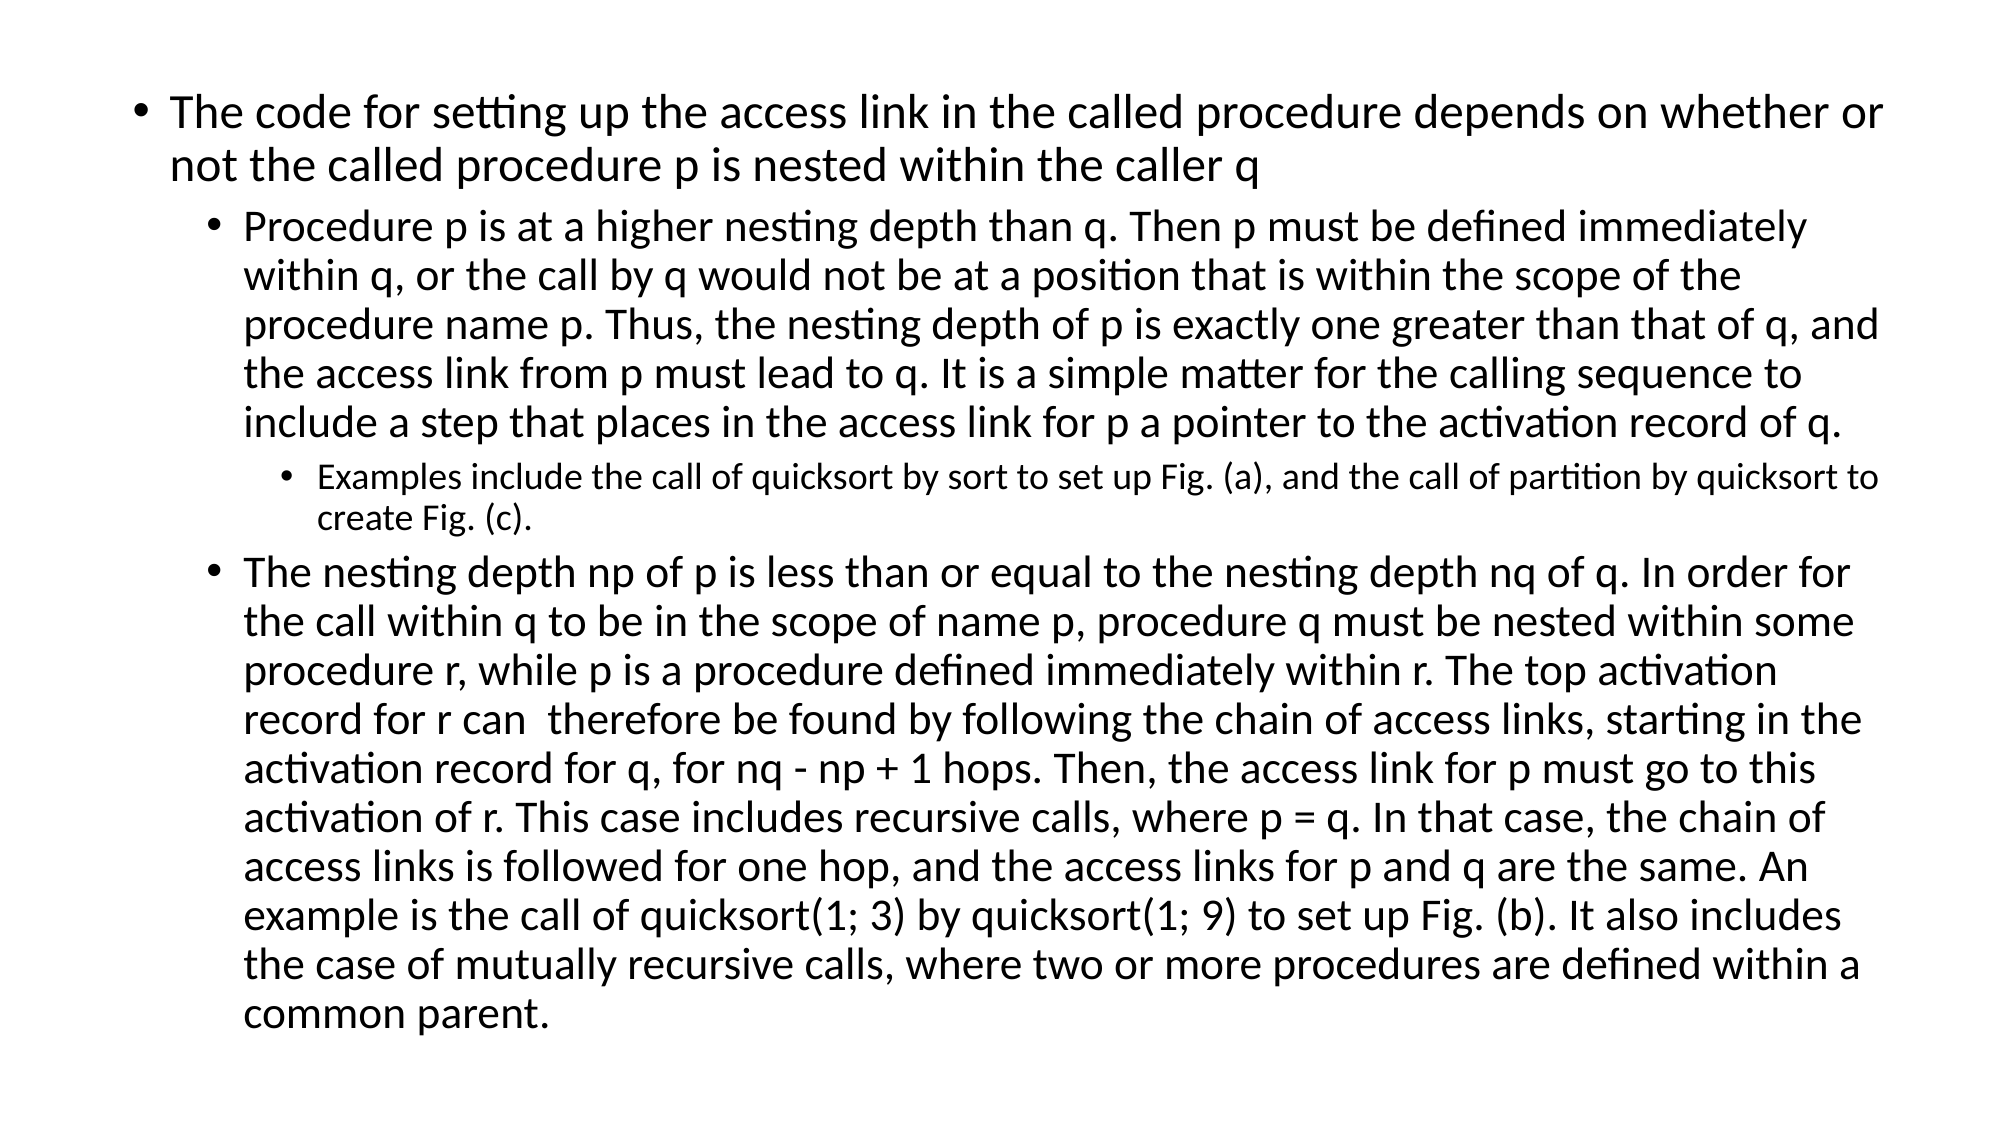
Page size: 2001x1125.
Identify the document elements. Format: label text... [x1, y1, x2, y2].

list The code for setting up the access link in the called procedure depends on whether or not the called procedure p is nested within the caller q Procedure p is at a higher nesting depth than q. Then p must be defined immediately within q, or the call by q would not be at a position that is within the scope of the procedure name p. Thus, the nesting depth of p is exactly one greater than that of q, and the access link from p must lead to q. It is a simple matter for the calling sequence to include a step that places in the access link for p a pointer to the activation record of q. Examples include the call of quicksort by sort to set up Fig. (a), and the call of partition by quicksort to create Fig. (c). The nesting depth np of p is less than or equal to the nesting depth nq of q. In order for the call within q to be in the scope of name p, procedure q must be nested within some procedure r, while p is a procedure defined immediately within r. The top activation record for r can therefore be found by following the chain of access links, starting in the activation record for q, for nq - np + 1 hops. Then, the access link for p must go to this activation of r. This case includes recursive calls, where p = q. In that case, the chain of access links is followed for one hop, and the access links for p and q are the same. An example is the call of quicksort(1; 3) by quicksort(1; 9) to set up Fig. (b). It also includes the case of mutually recursive calls, where two or more procedures are defined within a common parent. [117, 78, 1910, 1076]
